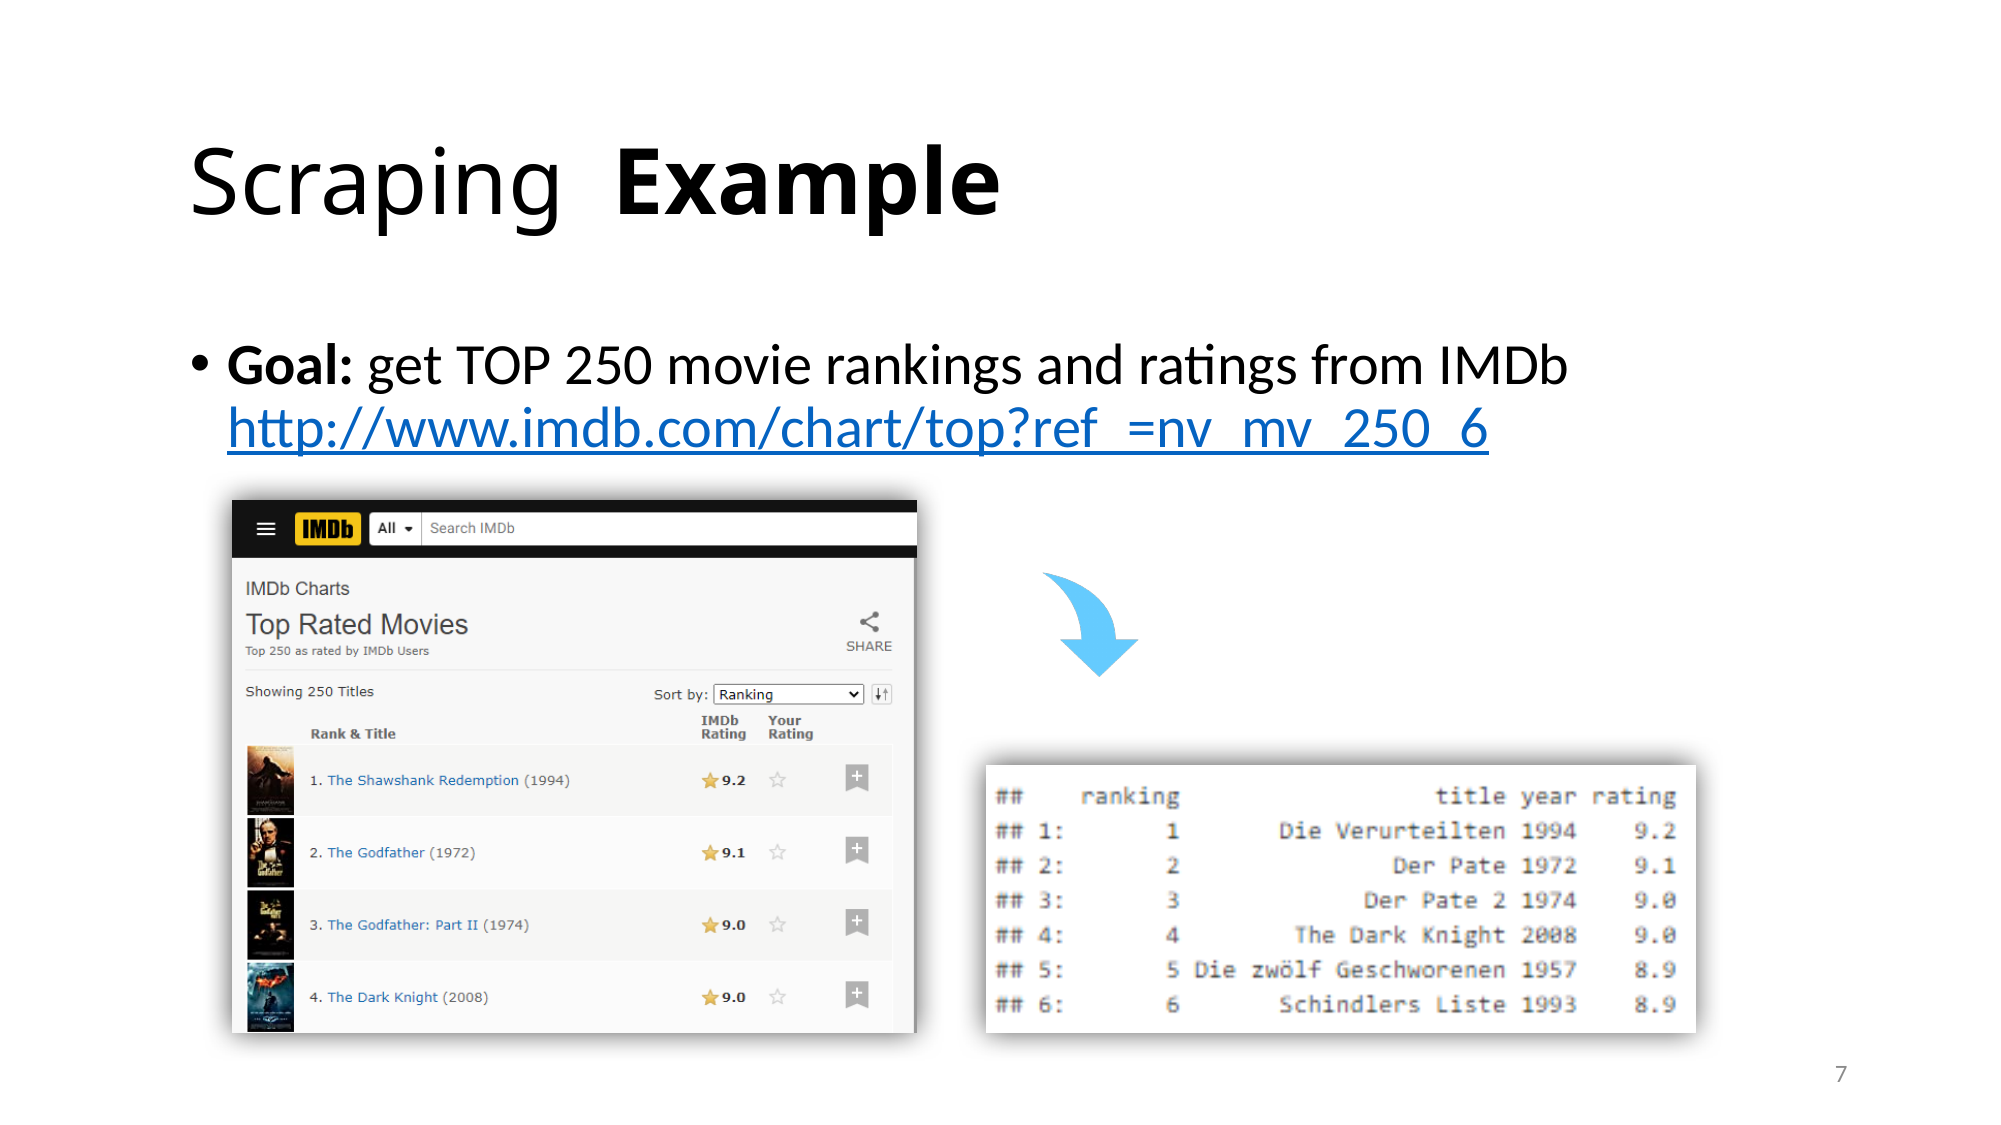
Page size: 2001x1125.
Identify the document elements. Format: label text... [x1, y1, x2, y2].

title Scraping Example [174, 92, 1863, 278]
list Goal: get TOP 250 movie rankings and ratings from IMDb http://www.imdb.com/chart/top?ref_=nv_mv_250_6 [174, 326, 1863, 1014]
picture [1014, 546, 1169, 703]
picture [232, 500, 917, 1033]
slide_number 7 [1412, 1042, 1863, 1103]
picture [986, 765, 1696, 1033]
